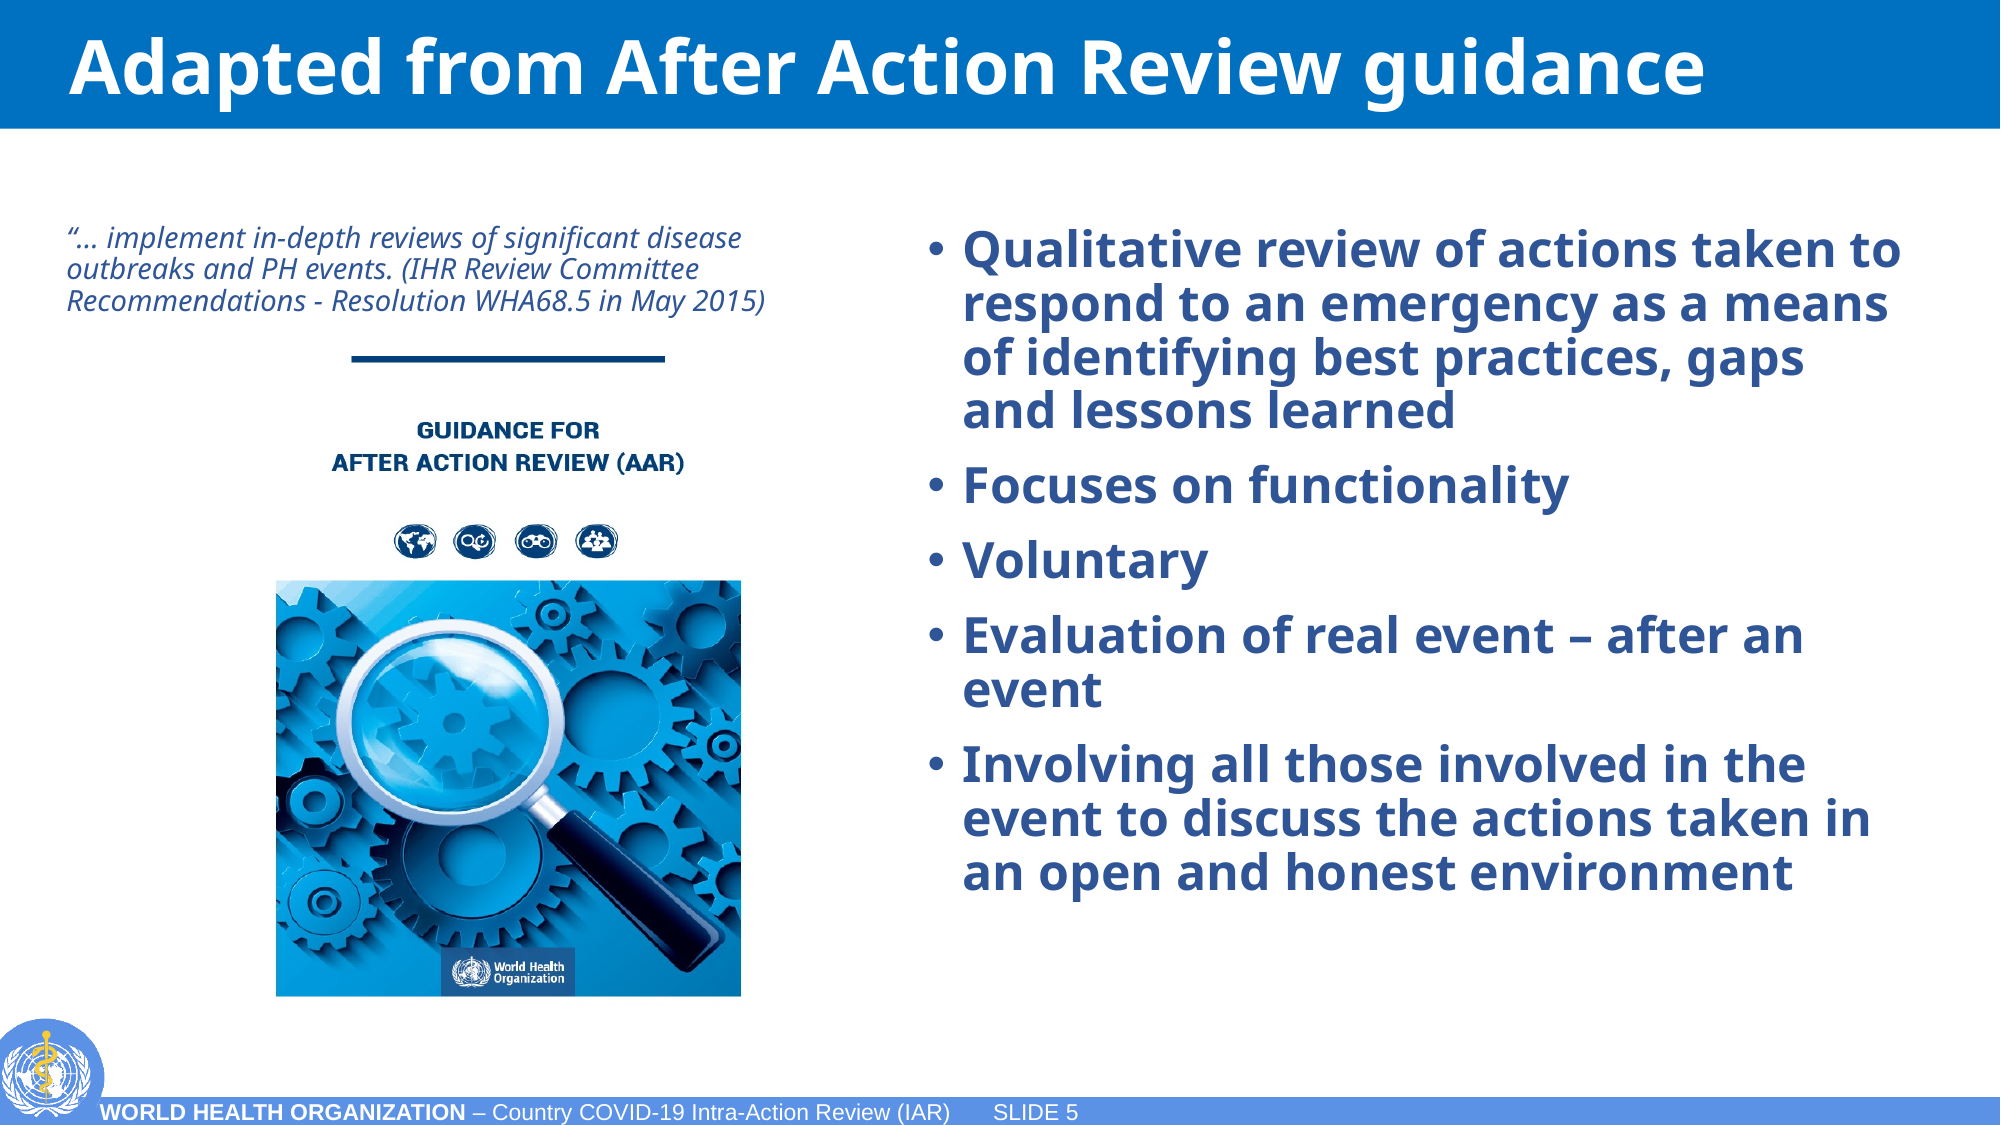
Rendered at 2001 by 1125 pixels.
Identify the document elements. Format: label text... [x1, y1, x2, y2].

list Qualitative review of actions taken to respond to an emergency as a means of identifying best practices, gaps and lessons learned Focuses on functionality Voluntary Evaluation of real event – after an event Involving all those involved in the event to discuss the actions taken in an open and honest environment [912, 216, 1925, 1033]
title Adapted from After Action Review guidance [54, 17, 2000, 123]
picture [0, 1005, 158, 1125]
picture [248, 356, 768, 1023]
list “… implement in-depth reviews of significant disease outbreaks and PH events. (IHR Review Committee Recommendations - Resolution WHA68.5 in May 2015) [54, 217, 835, 867]
